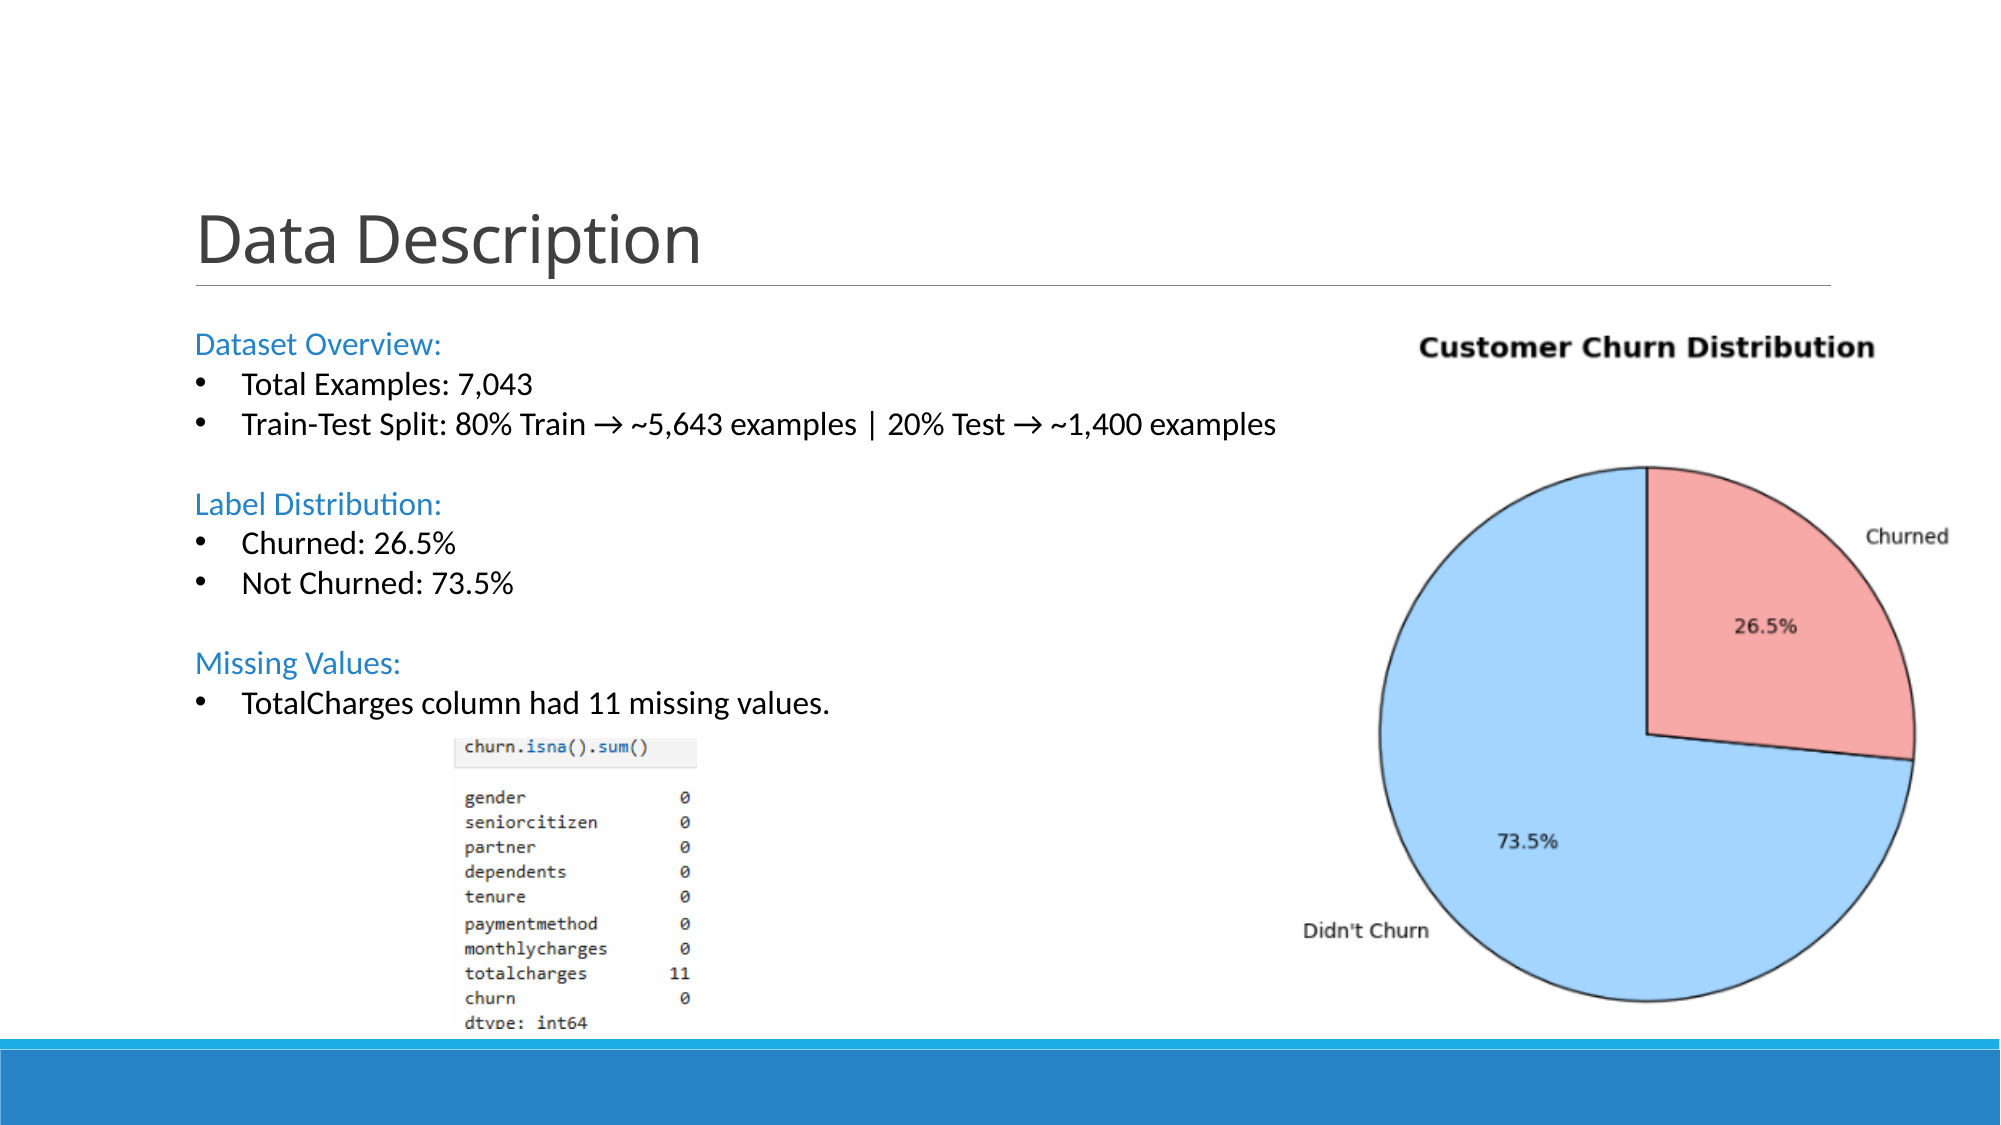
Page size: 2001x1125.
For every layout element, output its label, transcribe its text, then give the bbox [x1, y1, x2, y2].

picture [1282, 319, 1993, 1015]
title Data Description [180, 47, 1830, 285]
text_box Dataset Overview: Total Examples: 7,043 Train-Test Split: 80% Train → ~5,643 examples | 20% Test → ~1,400 examples Label Distribution: Churned: 26.5% Not Churned: 73.5% Missing Values: TotalCharges column had 11 missing values. [180, 314, 1304, 819]
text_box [449, 738, 698, 1029]
